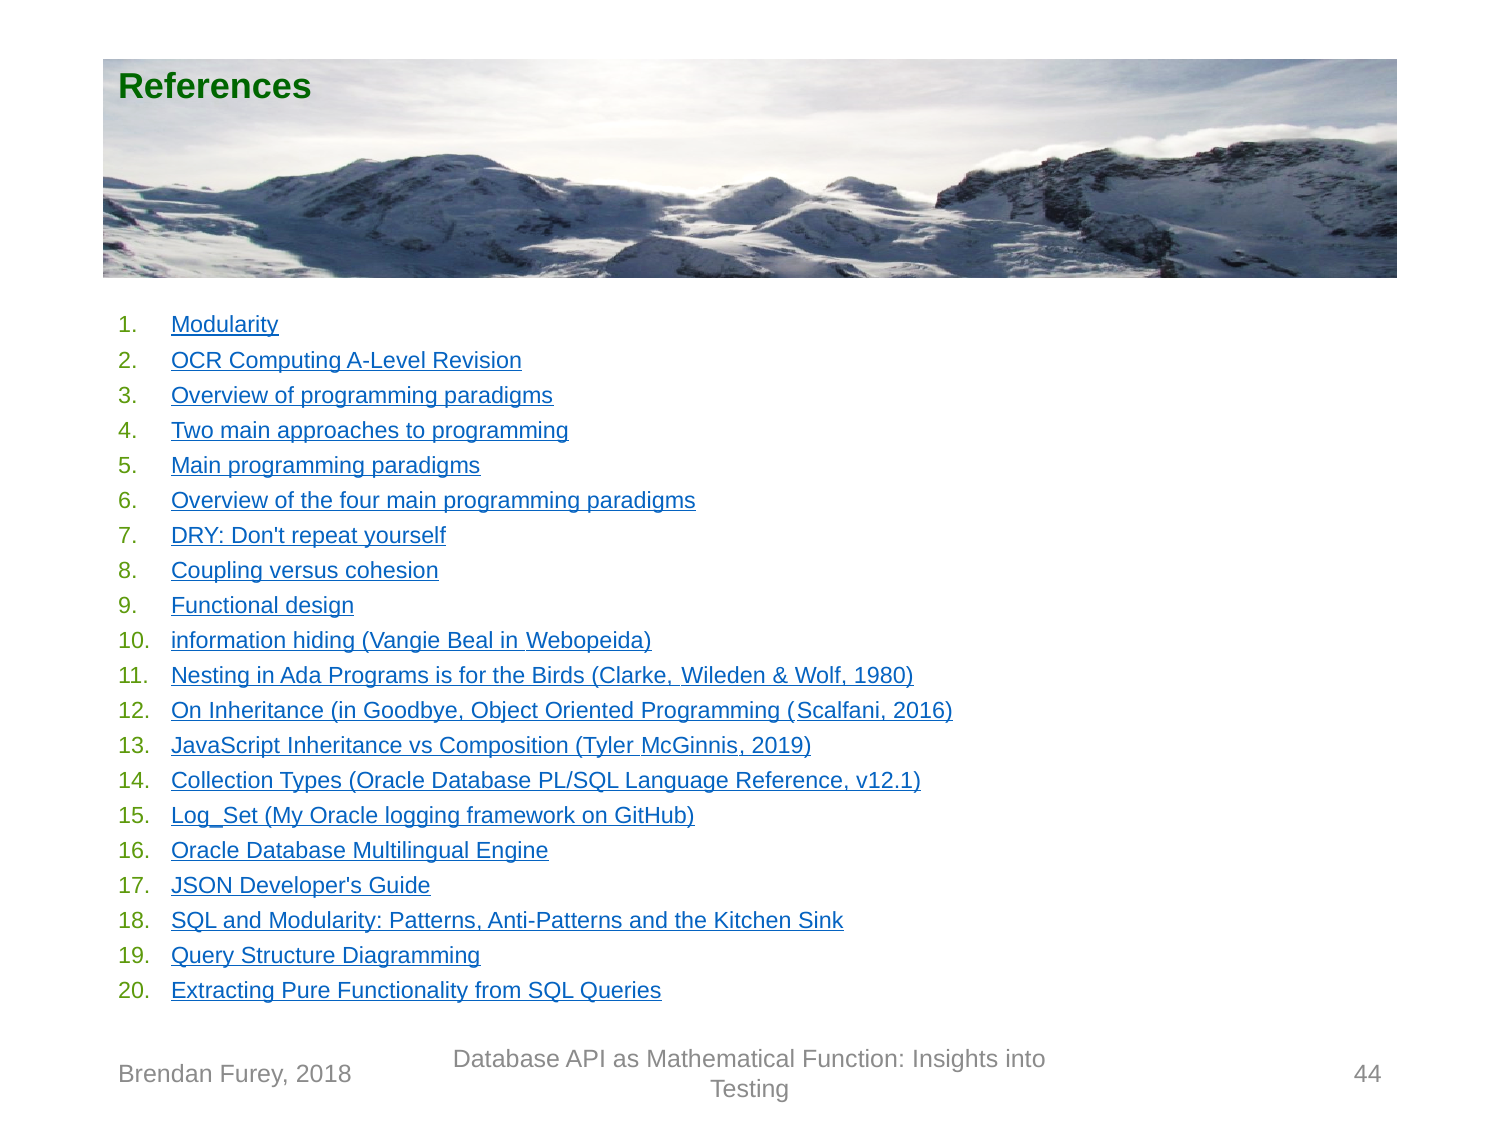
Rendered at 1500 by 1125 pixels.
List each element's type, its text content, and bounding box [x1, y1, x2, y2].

slide_number Brendan Furey, 2018 [103, 1042, 374, 1103]
footer Database API as Mathematical Function: Insights into Testing [395, 1042, 1105, 1103]
slide_number 44 [1206, 1042, 1397, 1103]
list Modularity OCR Computing A-Level Revision Overview of programming paradigms Two main approaches to programming Main programming paradigms Overview of the four main programming paradigms DRY: Don't repeat yourself Coupling versus cohesion Functional design information hiding (Vangie Beal in Webopeida) Nesting in Ada Programs is for the Birds (Clarke, Wileden & Wolf, 1980) On Inheritance (in Goodbye, Object Oriented Programming (Scalfani, 2016) JavaScript Inheritance vs Composition (Tyler McGinnis, 2019) Collection Types (Oracle Database PL/SQL Language Reference, v12.1) Log_Set (My Oracle logging framework on GitHub) Oracle Database Multilingual Engine JSON Developer's Guide SQL and Modularity: Patterns, Anti-Patterns and the Kitchen Sink Query Structure Diagramming Extracting Pure Functionality from SQL Queries [103, 299, 1397, 1014]
title References [103, 59, 1397, 278]
